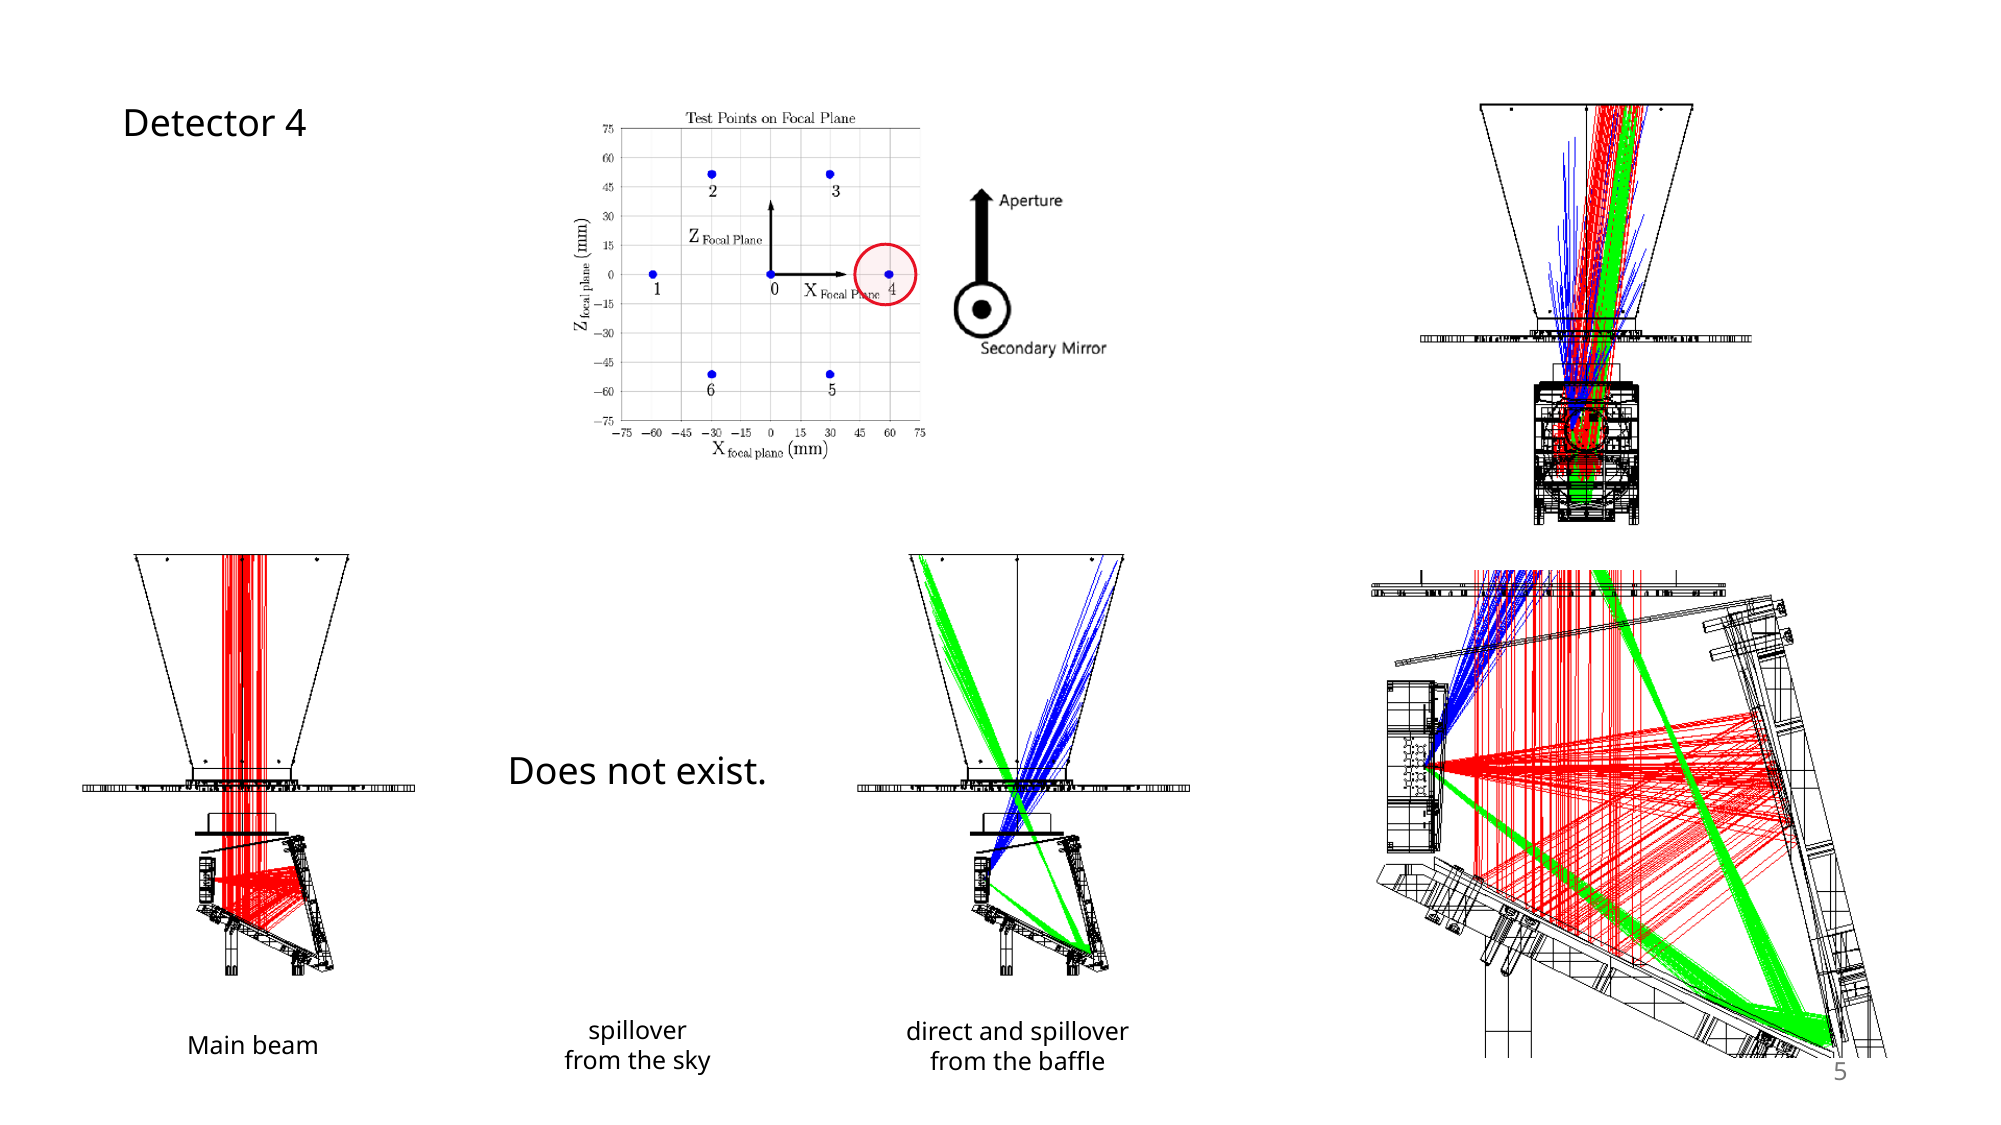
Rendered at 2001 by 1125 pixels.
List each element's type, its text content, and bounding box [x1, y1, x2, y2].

picture [854, 66, 2000, 1059]
picture [71, 504, 424, 1008]
text_box Does not exist. [492, 739, 783, 799]
text_box direct and spillover from the baffle [891, 1008, 1145, 1083]
text_box spillover from the sky [549, 1007, 726, 1082]
picture [529, 59, 1113, 469]
slide_number 5 [1412, 1059, 1863, 1103]
text_box Detector 4 [107, 91, 322, 152]
text_box Main beam [172, 1022, 335, 1068]
